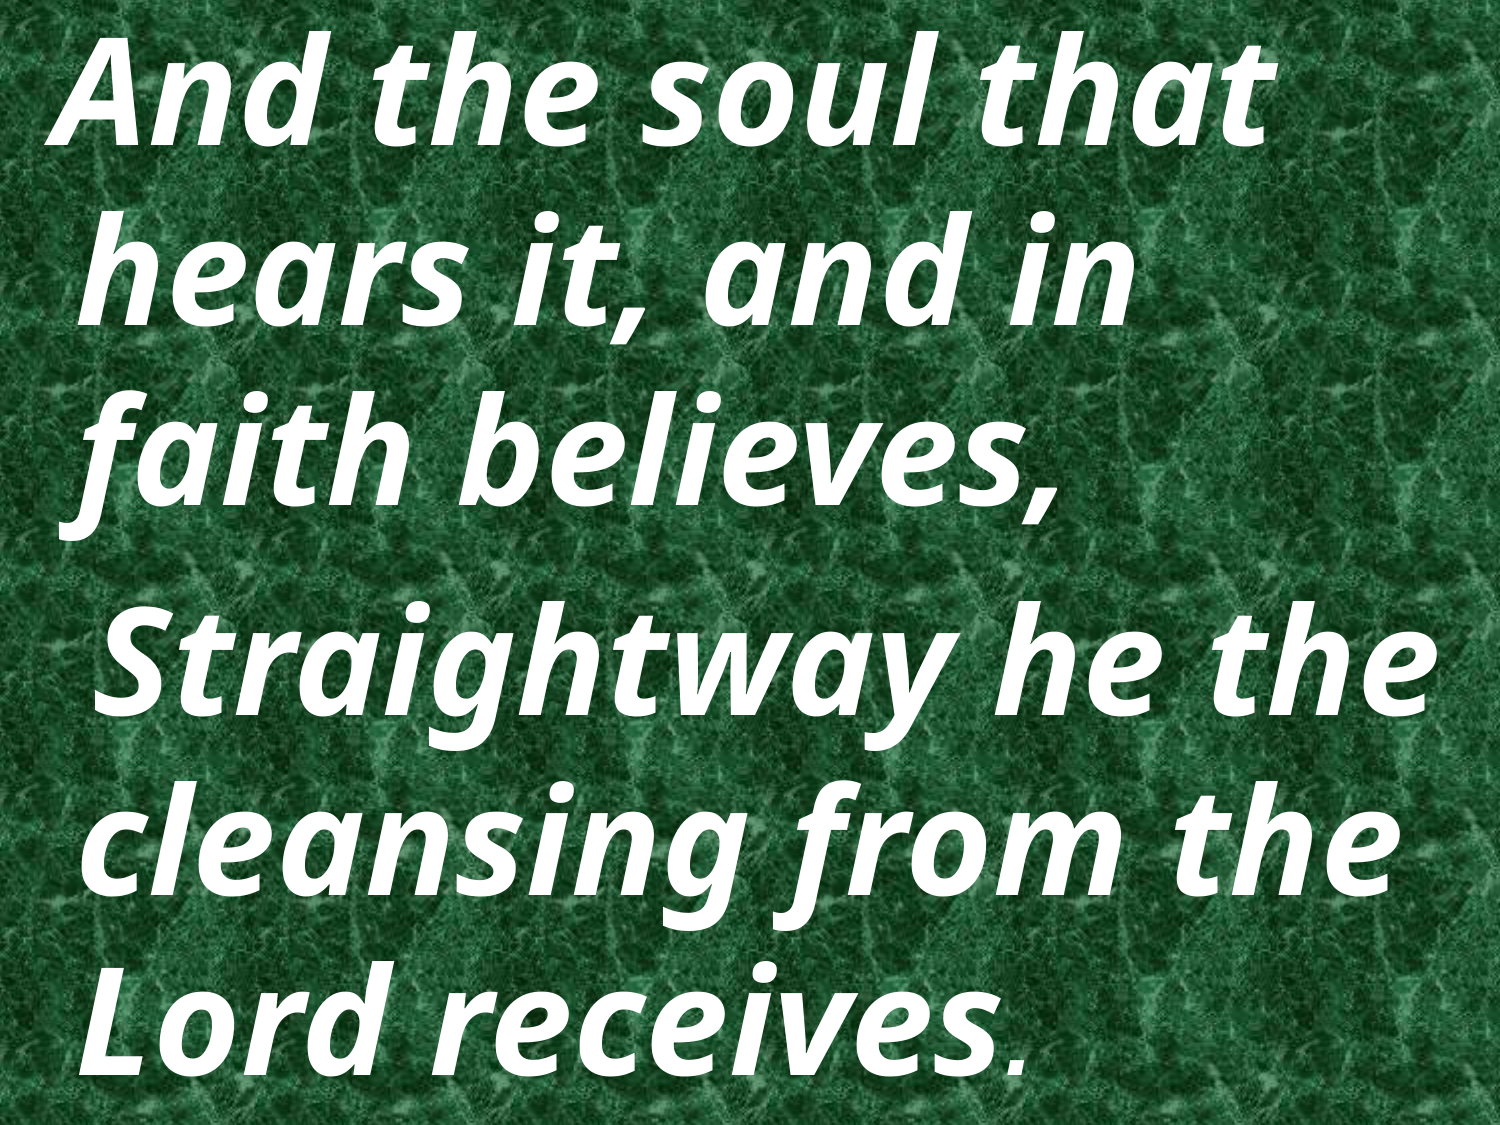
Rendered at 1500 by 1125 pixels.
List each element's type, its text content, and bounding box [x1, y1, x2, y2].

list And the soul that hears it, and in faith believes, Straightway he the cleansing from the Lord receives. [0, 0, 1500, 1125]
